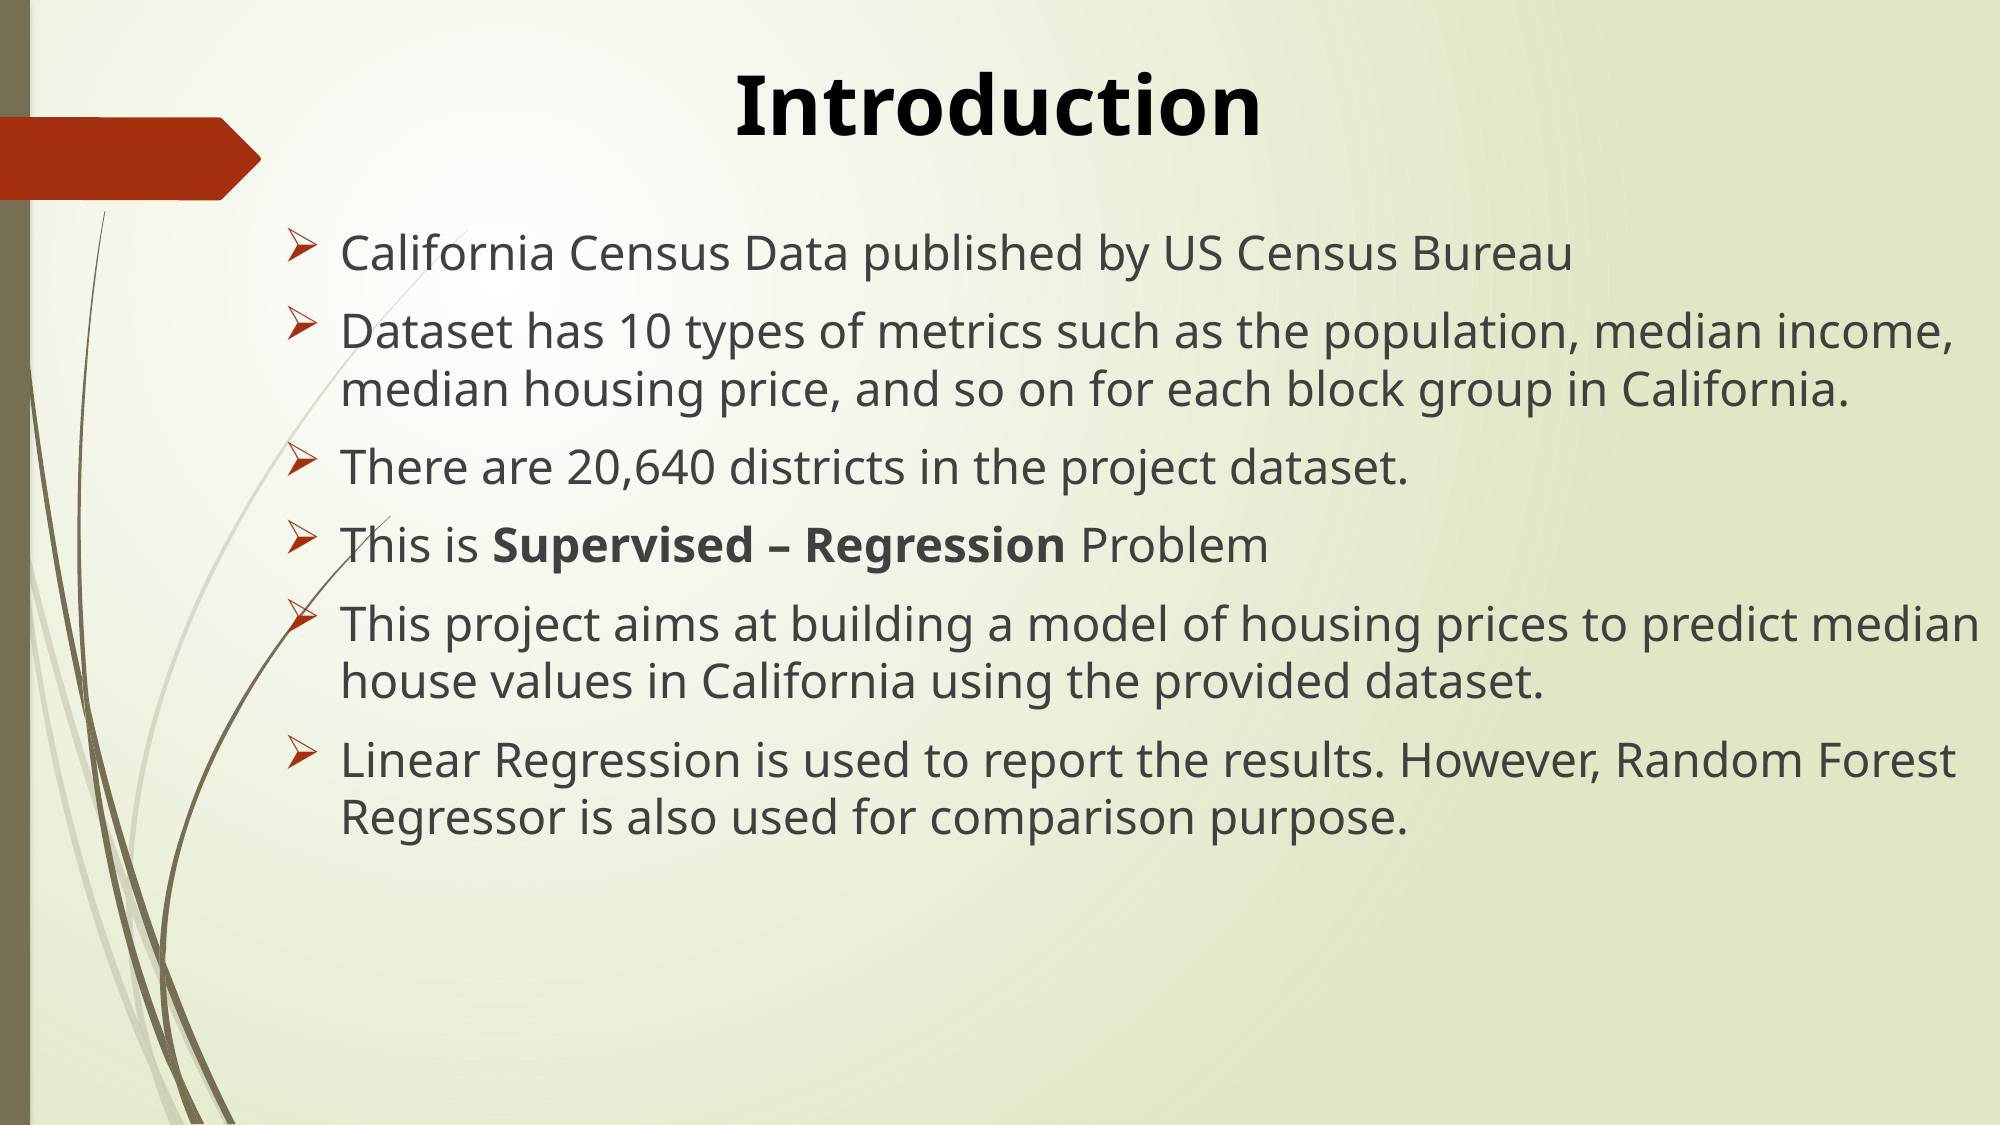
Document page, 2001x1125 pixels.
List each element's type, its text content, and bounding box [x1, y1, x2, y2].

title Introduction [0, 44, 2000, 161]
list California Census Data published by US Census Bureau Dataset has 10 types of metrics such as the population, median income, median housing price, and so on for each block group in California. There are 20,640 districts in the project dataset. This is Supervised – Regression Problem This project aims at building a model of housing prices to predict median house values in California using the provided dataset. Linear Regression is used to report the results. However, Random Forest Regressor is also used for comparison purpose. [268, 214, 2000, 911]
